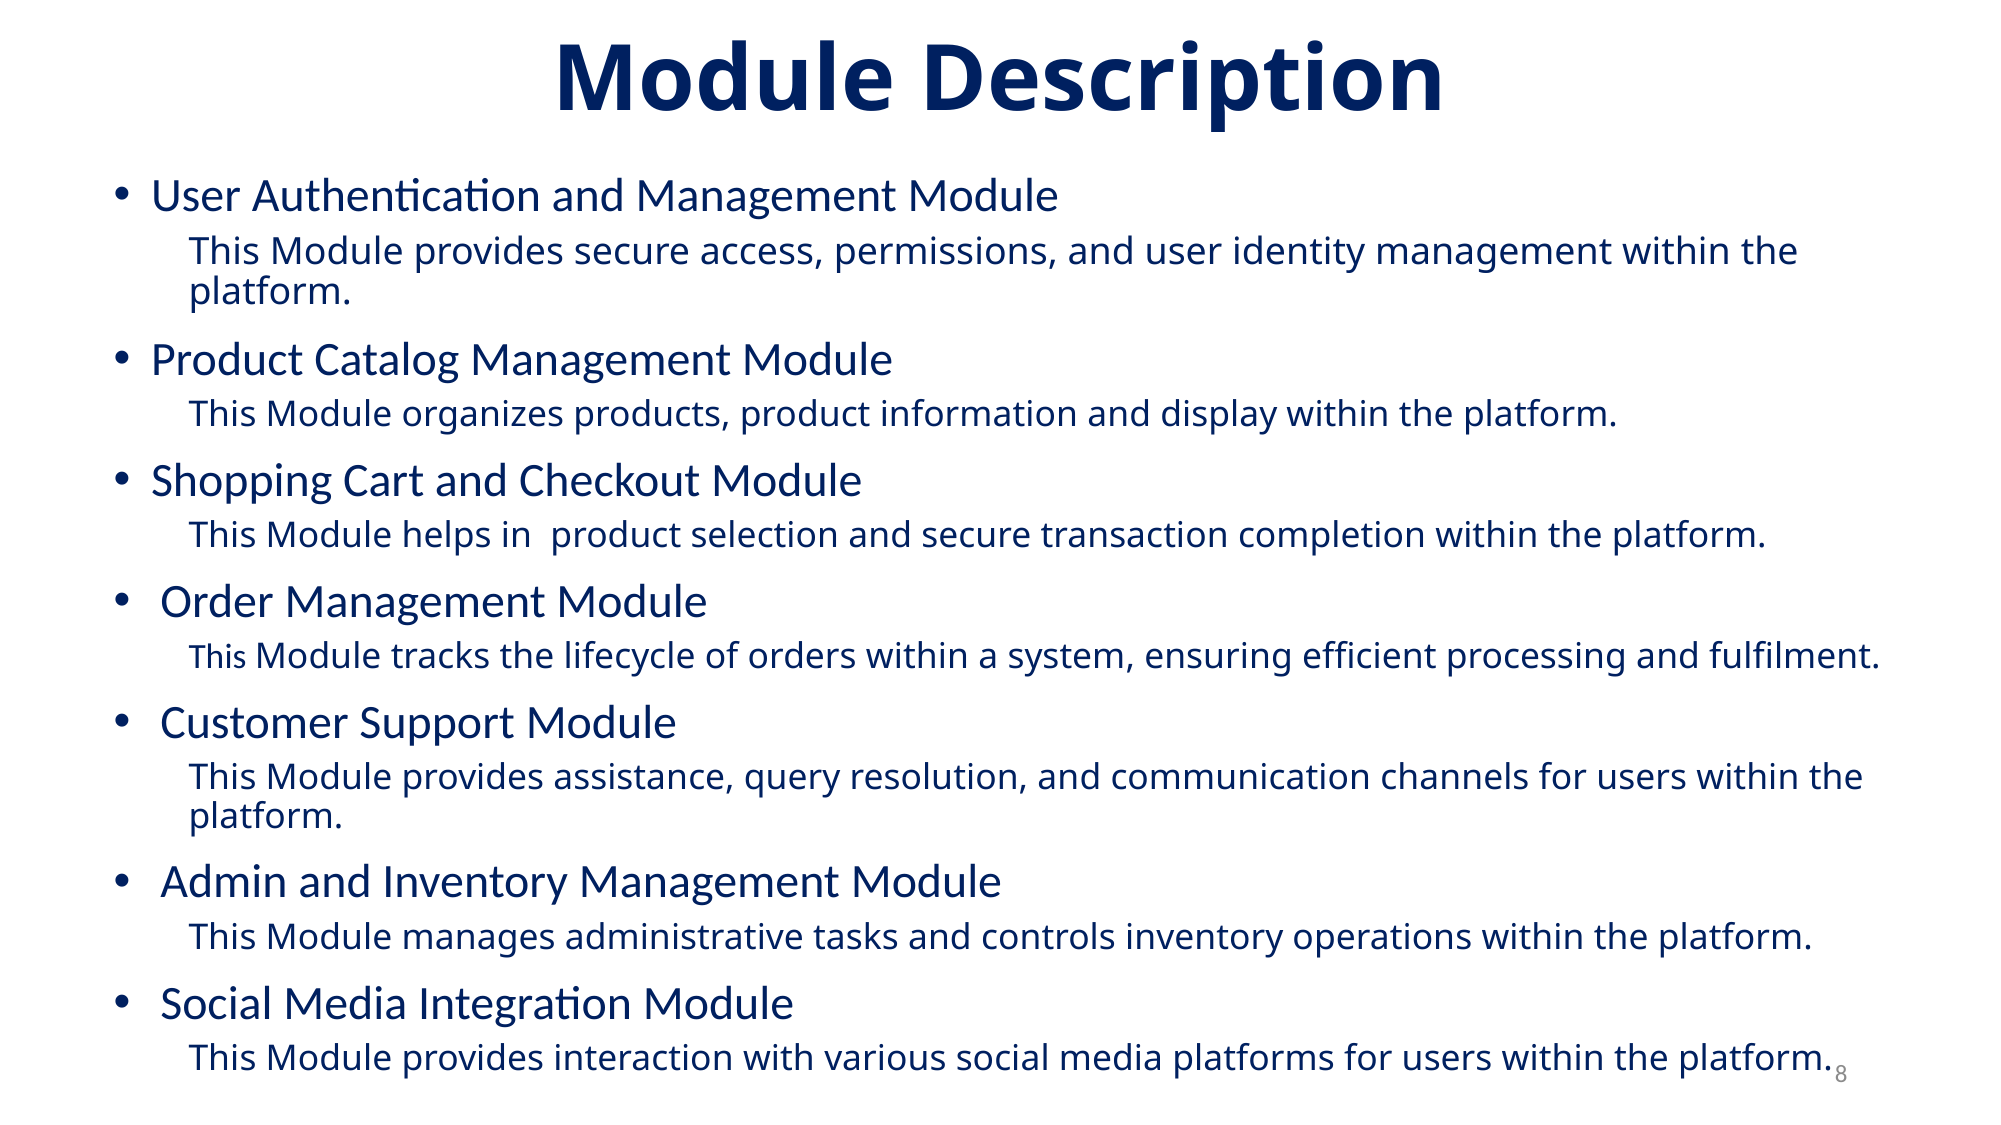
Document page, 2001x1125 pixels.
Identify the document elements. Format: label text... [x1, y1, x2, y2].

slide_number 8 [1412, 1042, 1863, 1103]
title Module Description [137, 0, 1863, 162]
list User Authentication and Management Module This Module provides secure access, permissions, and user identity management within the platform. Product Catalog Management Module This Module organizes products, product information and display within the platform. Shopping Cart and Checkout Module This Module helps in product selection and secure transaction completion within the platform. Order Management Module This Module tracks the lifecycle of orders within a system, ensuring efficient processing and fulfilment. Customer Support Module This Module provides assistance, query resolution, and communication channels for users within the platform. Admin and Inventory Management Module This Module manages administrative tasks and controls inventory operations within the platform. Social Media Integration Module This Module provides interaction with various social media platforms for users within the platform. [98, 162, 1953, 1083]
